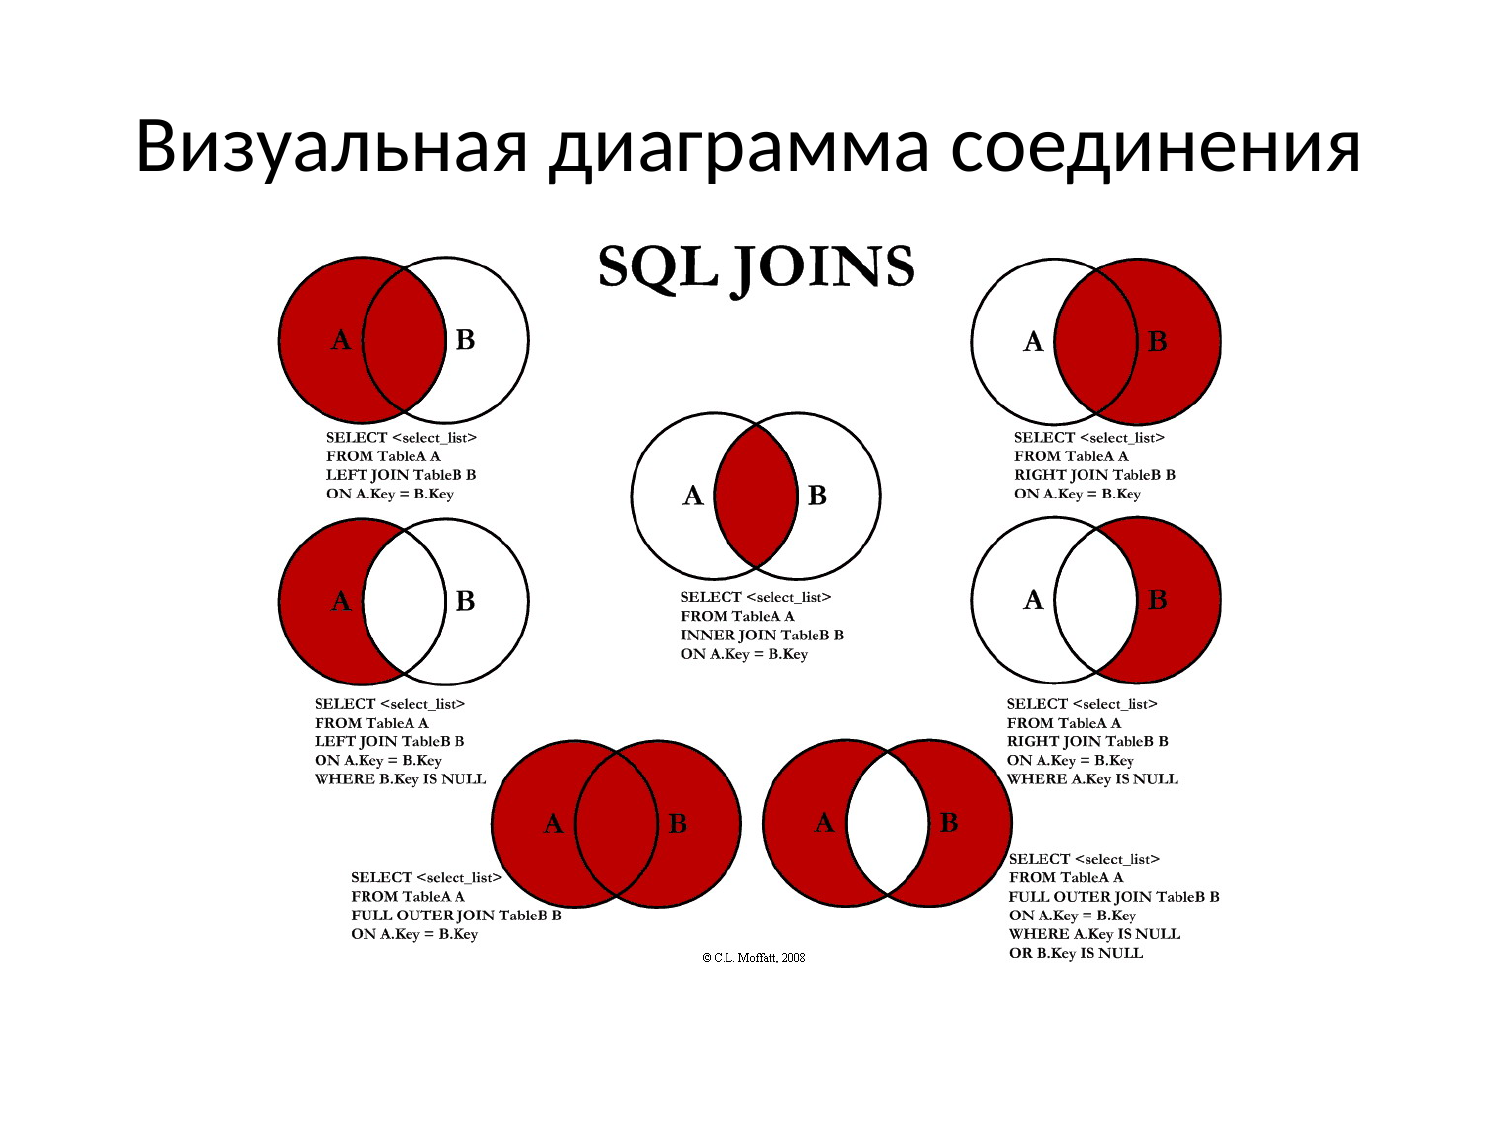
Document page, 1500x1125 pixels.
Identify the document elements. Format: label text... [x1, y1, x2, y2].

title Визуальная диаграмма соединения [75, 45, 1425, 233]
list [277, 219, 1222, 963]
